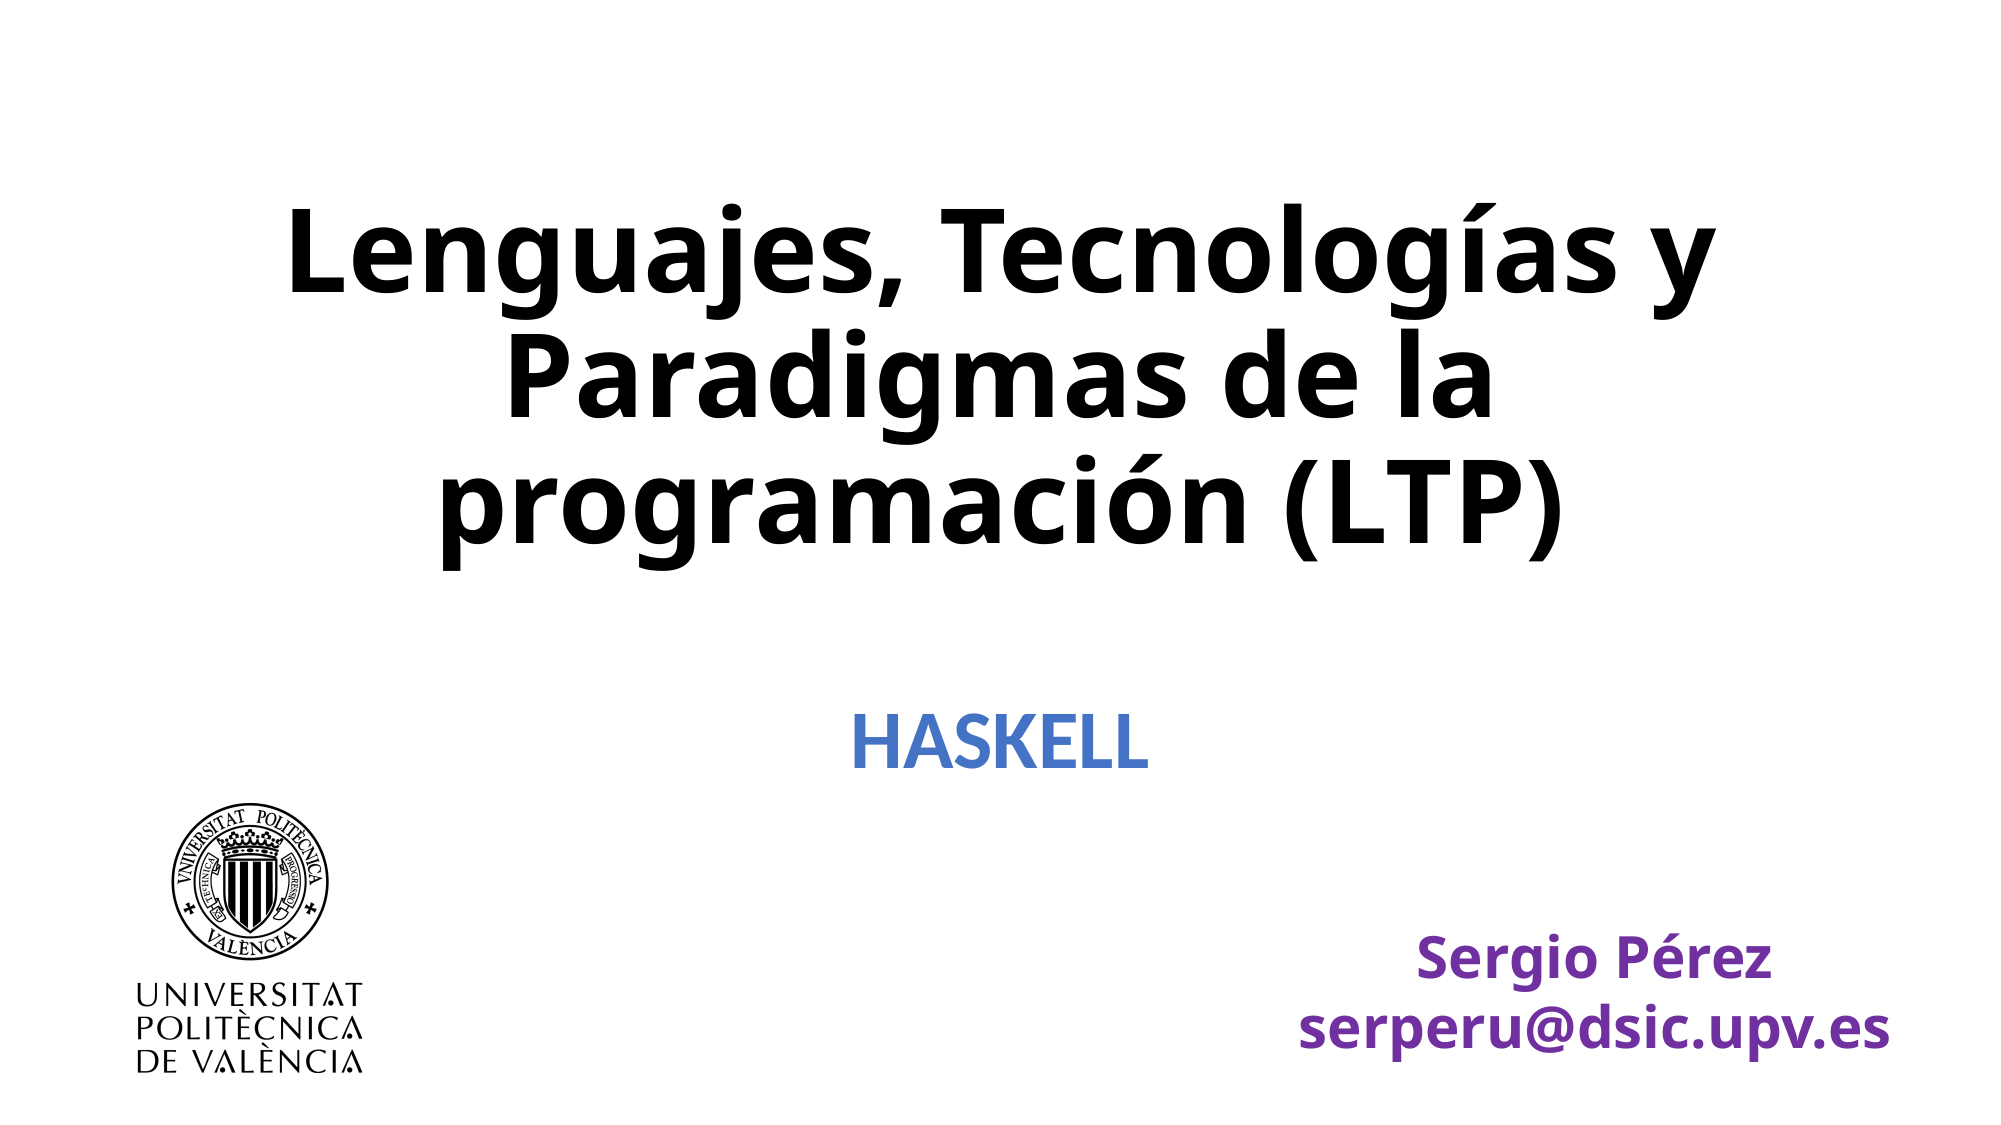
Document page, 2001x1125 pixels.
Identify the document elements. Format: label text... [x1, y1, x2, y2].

text_box Sergio Pérez serperu@dsic.upv.es [1283, 913, 1907, 1068]
picture [108, 773, 392, 1103]
subtitle HASKELL [249, 576, 1750, 841]
title Lenguajes, Tecnologías y Paradigmas de la programación (LTP) [249, 184, 1750, 576]
